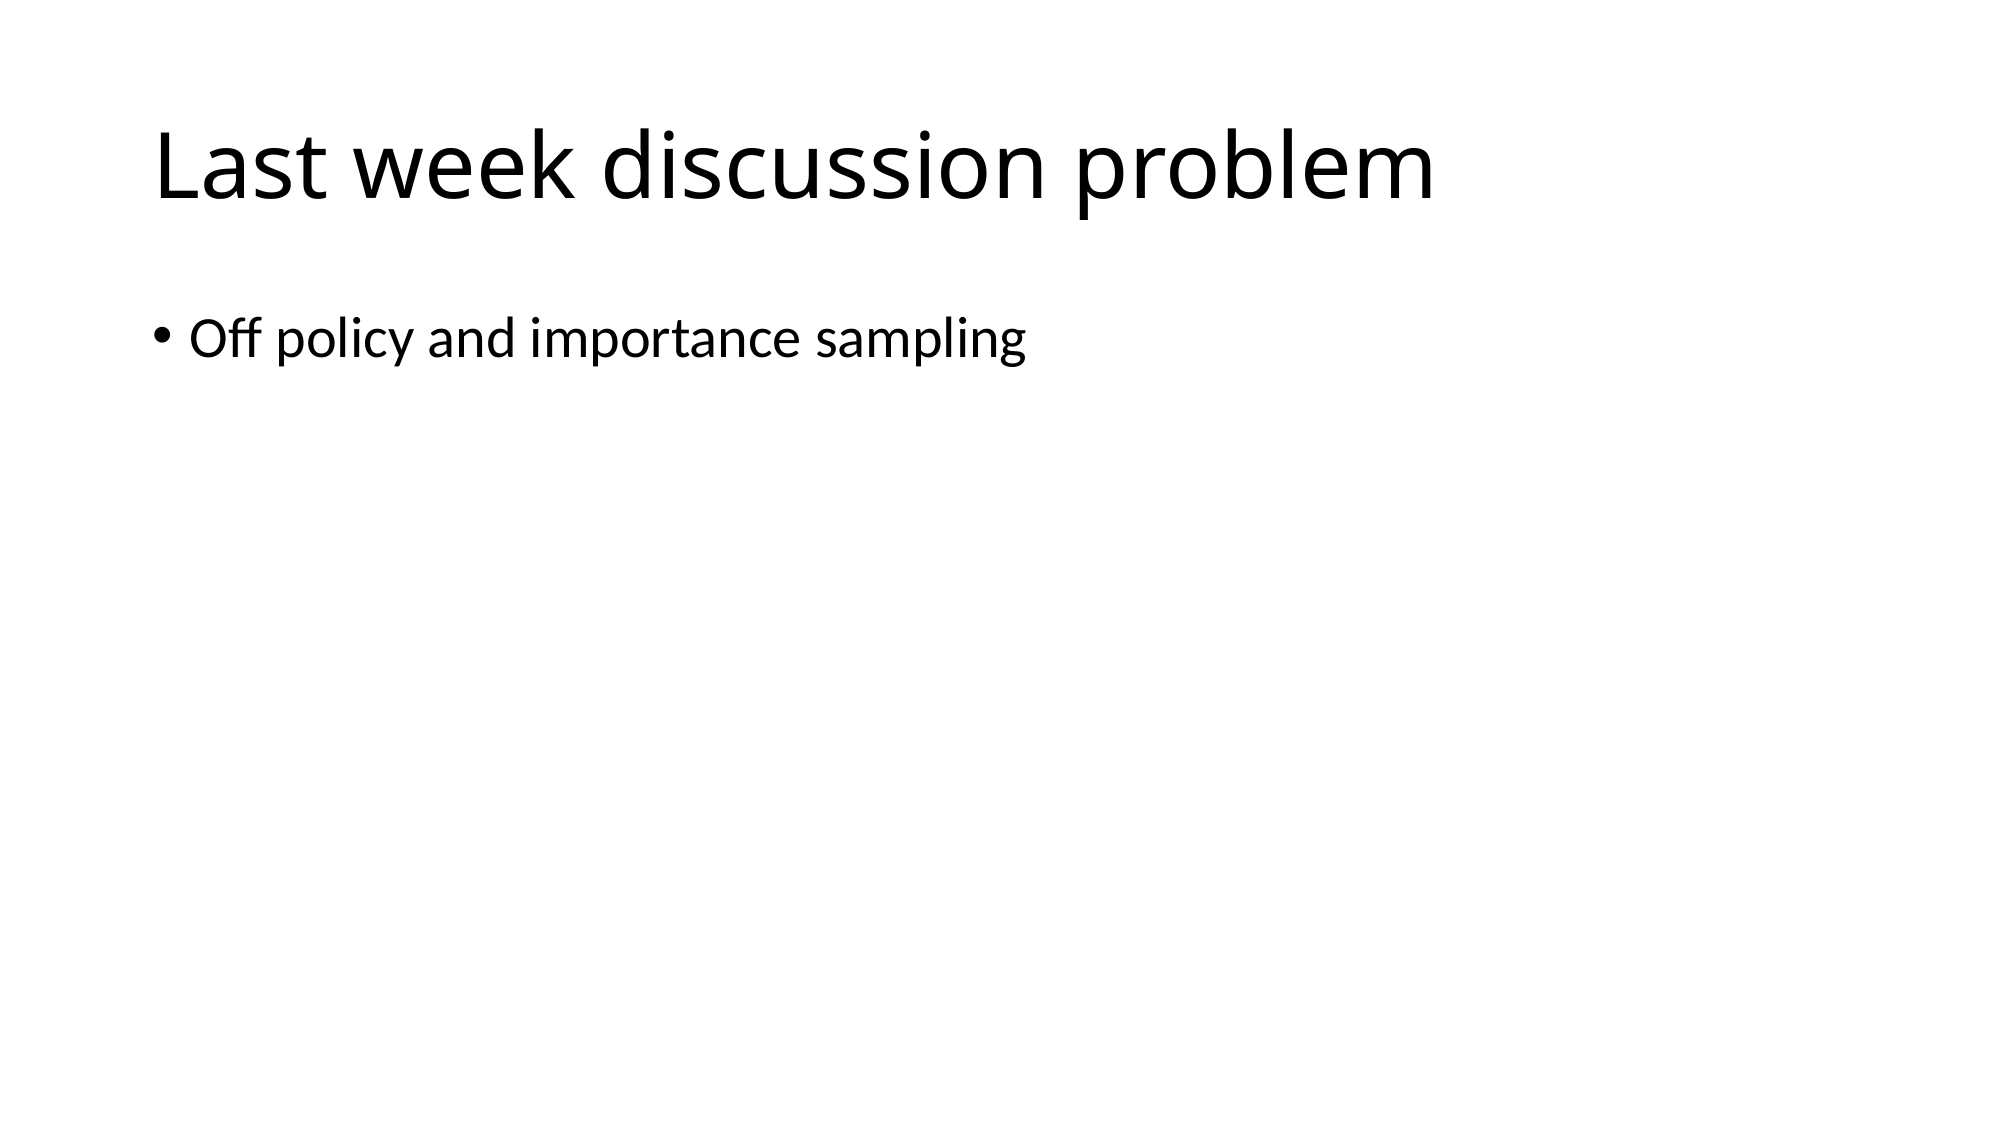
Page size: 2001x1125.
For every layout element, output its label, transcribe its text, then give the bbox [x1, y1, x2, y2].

list Off policy and importance sampling [137, 299, 1863, 1014]
title Last week discussion problem [137, 59, 1863, 278]
